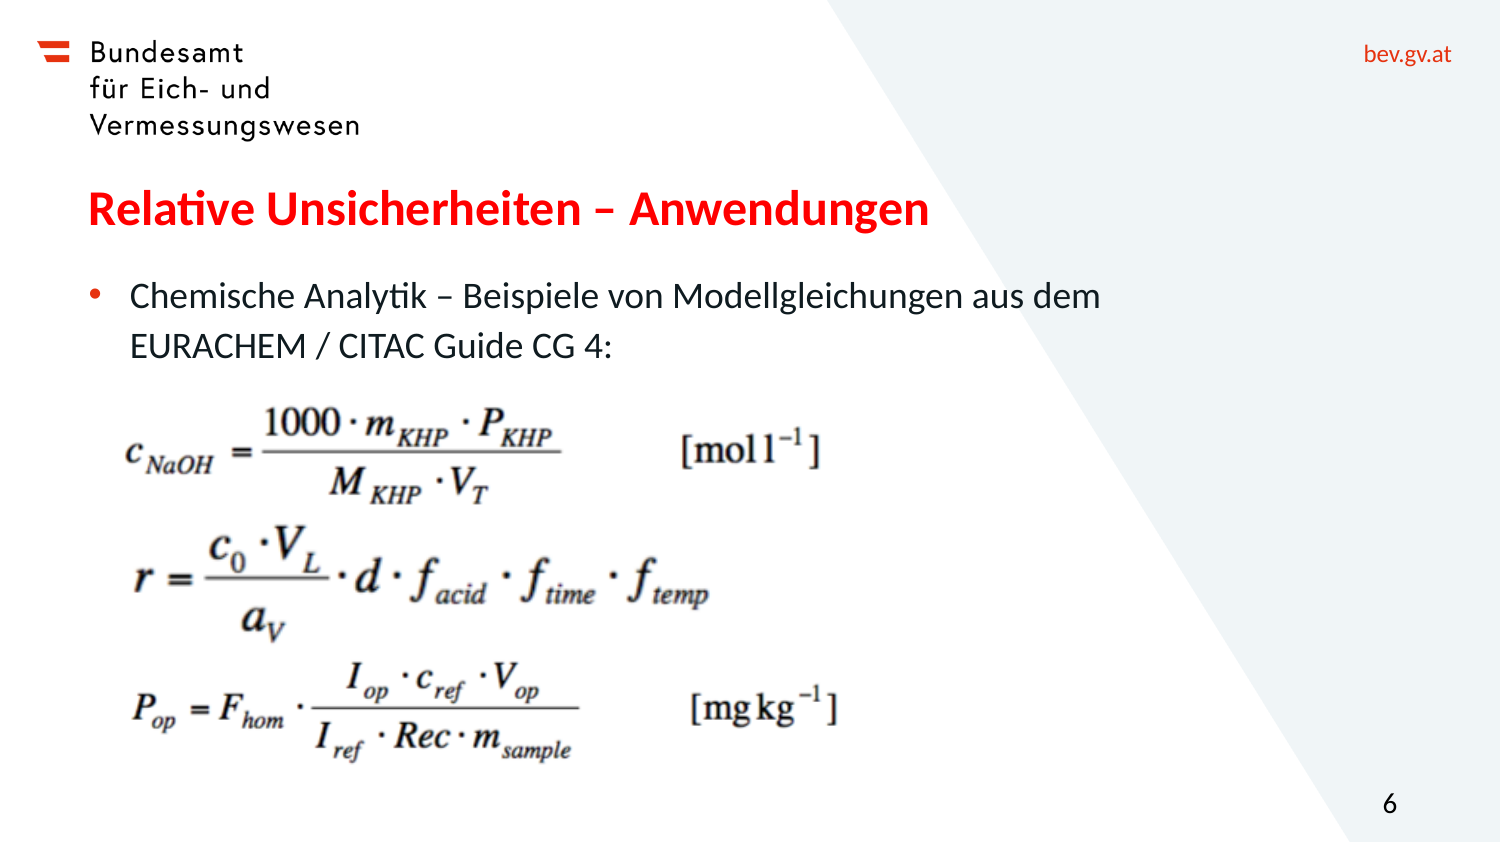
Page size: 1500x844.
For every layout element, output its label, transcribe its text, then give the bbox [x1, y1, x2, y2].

picture [0, 0, 1500, 842]
slide_number 6 [1263, 785, 1398, 819]
title Relative Unsicherheiten – Anwendungen [88, 173, 1398, 266]
list Chemische Analytik – Beispiele von Modellgleichungen aus dem EURACHEM / CITAC Guide CG 4: [88, 266, 1398, 756]
